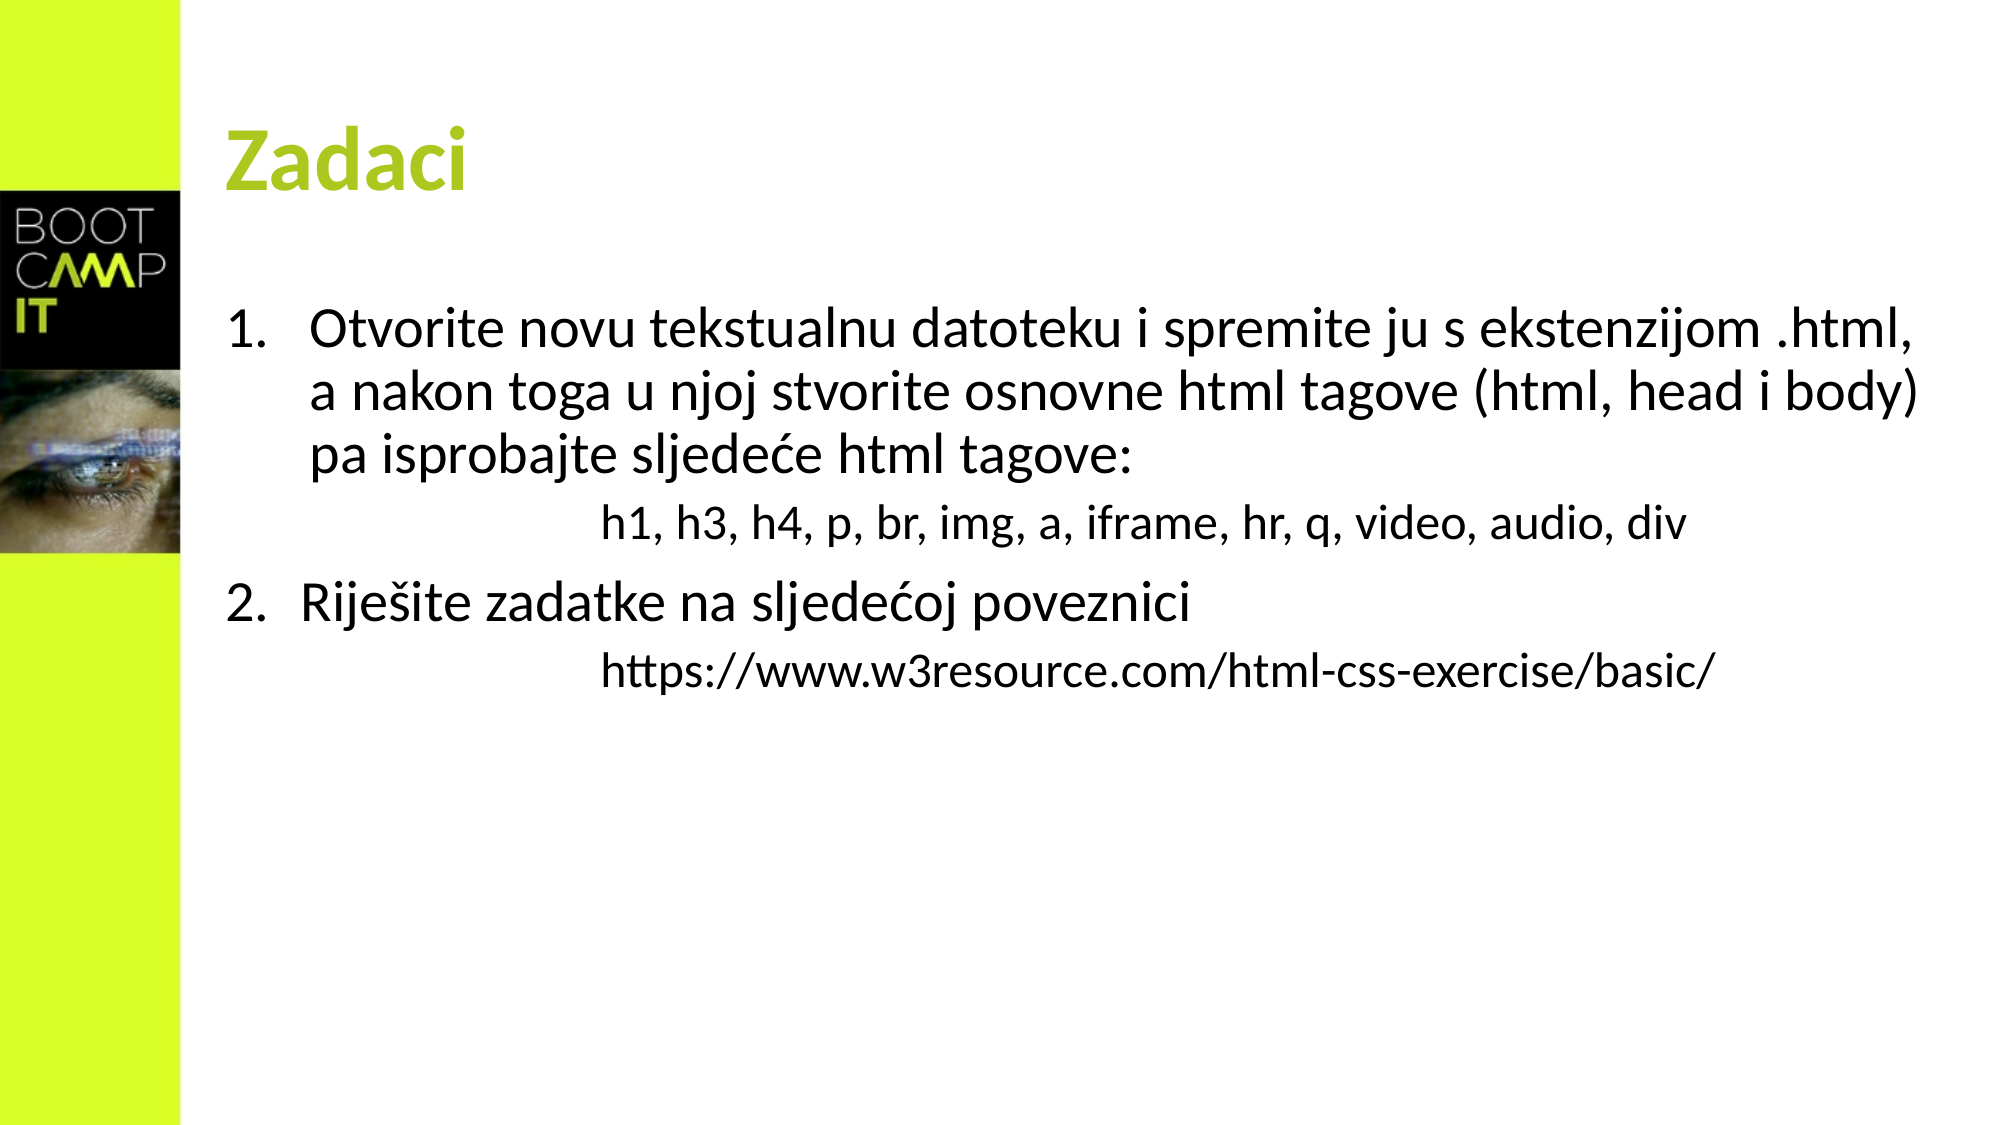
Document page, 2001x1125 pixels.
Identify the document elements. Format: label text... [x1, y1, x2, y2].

list Otvorite novu tekstualnu datoteku i spremite ju s ekstenzijom .html, a nakon toga u njoj stvorite osnovne html tagove (html, head i body) pa isprobajte sljedeće html tagove: h1, h3, h4, p, br, img, a, iframe, hr, q, video, audio, div Riješite zadatke na sljedećoj poveznici https://www.w3resource.com/html-css-exercise/basic/ [210, 289, 1944, 1065]
picture [0, 0, 2000, 1125]
title Zadaci [210, 59, 1944, 263]
